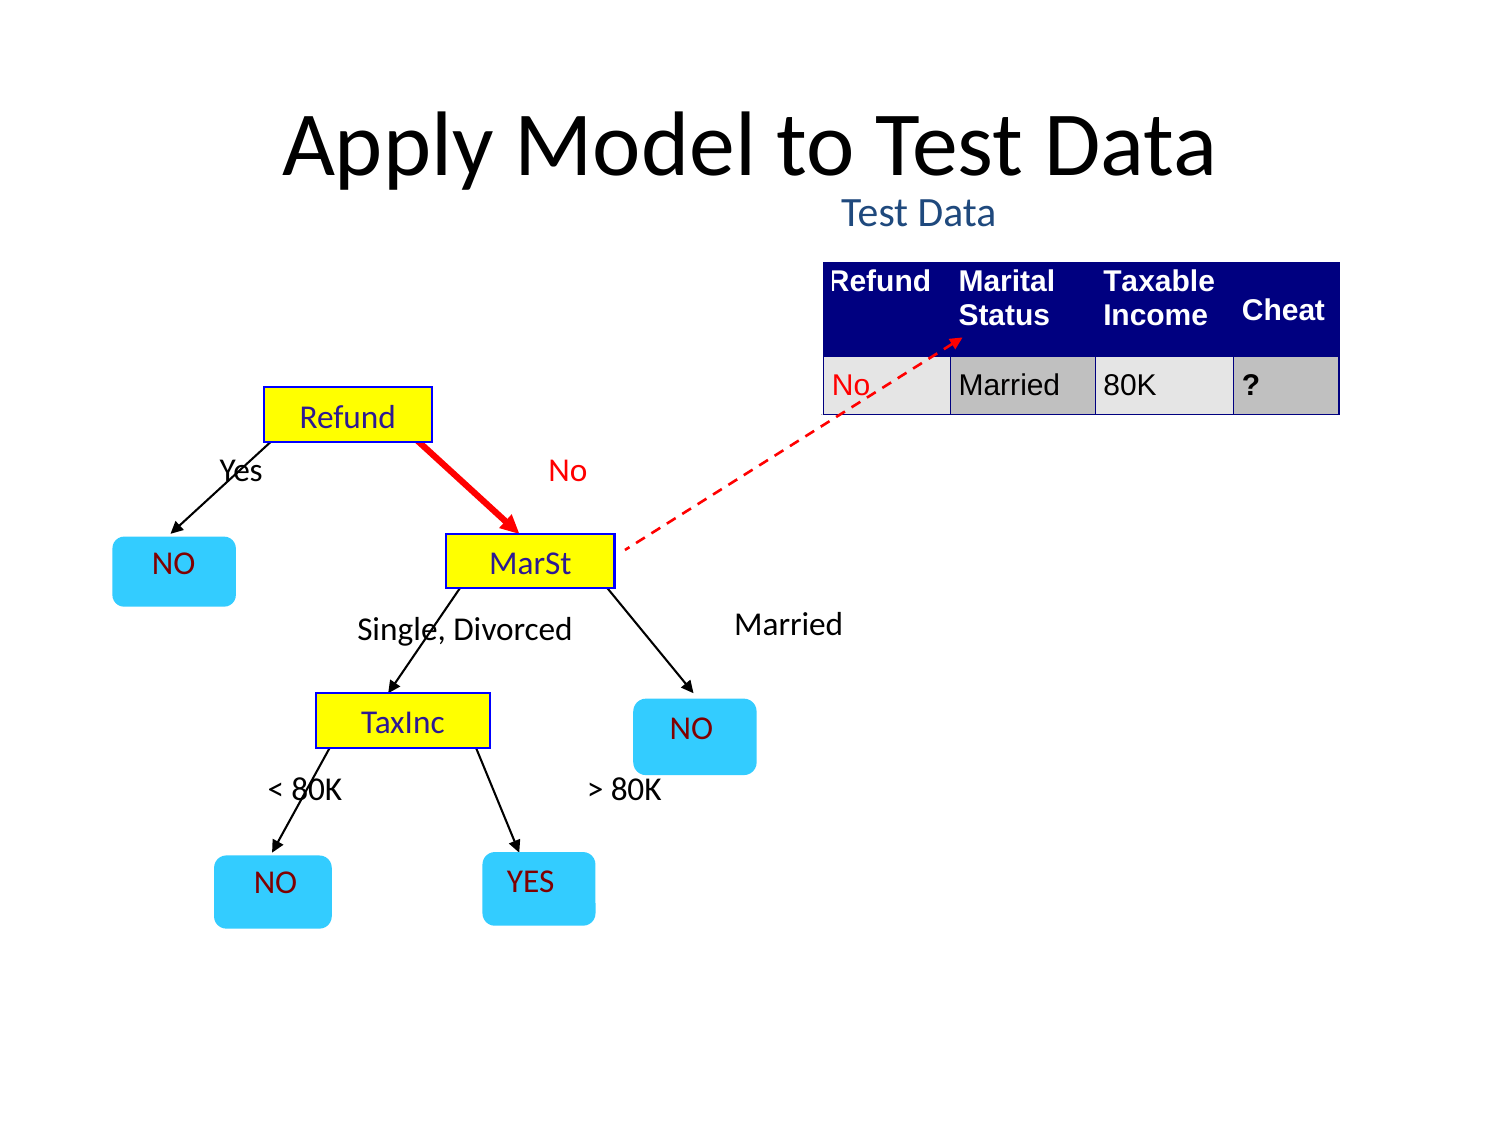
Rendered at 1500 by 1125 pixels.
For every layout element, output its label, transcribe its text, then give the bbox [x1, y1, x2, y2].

text_box YES [468, 852, 593, 907]
text_box NO [80, 533, 267, 589]
text_box Test Data [787, 187, 1050, 243]
text_box MarSt [446, 533, 615, 589]
text_box [482, 857, 596, 926]
text_box > 80K [459, 759, 677, 815]
text_box [112, 589, 236, 607]
text_box [503, 815, 521, 852]
text_box [657, 650, 694, 694]
text_box Refund [263, 387, 432, 443]
text_box Yes [92, 440, 278, 496]
text_box No [421, 440, 603, 496]
text_box [633, 754, 757, 776]
text_box [388, 655, 415, 693]
text_box [170, 496, 212, 533]
text_box [272, 815, 293, 852]
text_box Single, Divorced [229, 600, 588, 655]
text_box Married [606, 594, 866, 650]
text_box [214, 908, 332, 929]
text_box < 80K [140, 759, 357, 815]
title Apply Model to Test Data [75, 45, 1425, 233]
text_box TaxInc [315, 693, 490, 748]
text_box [812, 262, 1362, 449]
text_box NO [182, 852, 369, 908]
text_box [477, 496, 519, 533]
text_box NO [598, 698, 785, 754]
